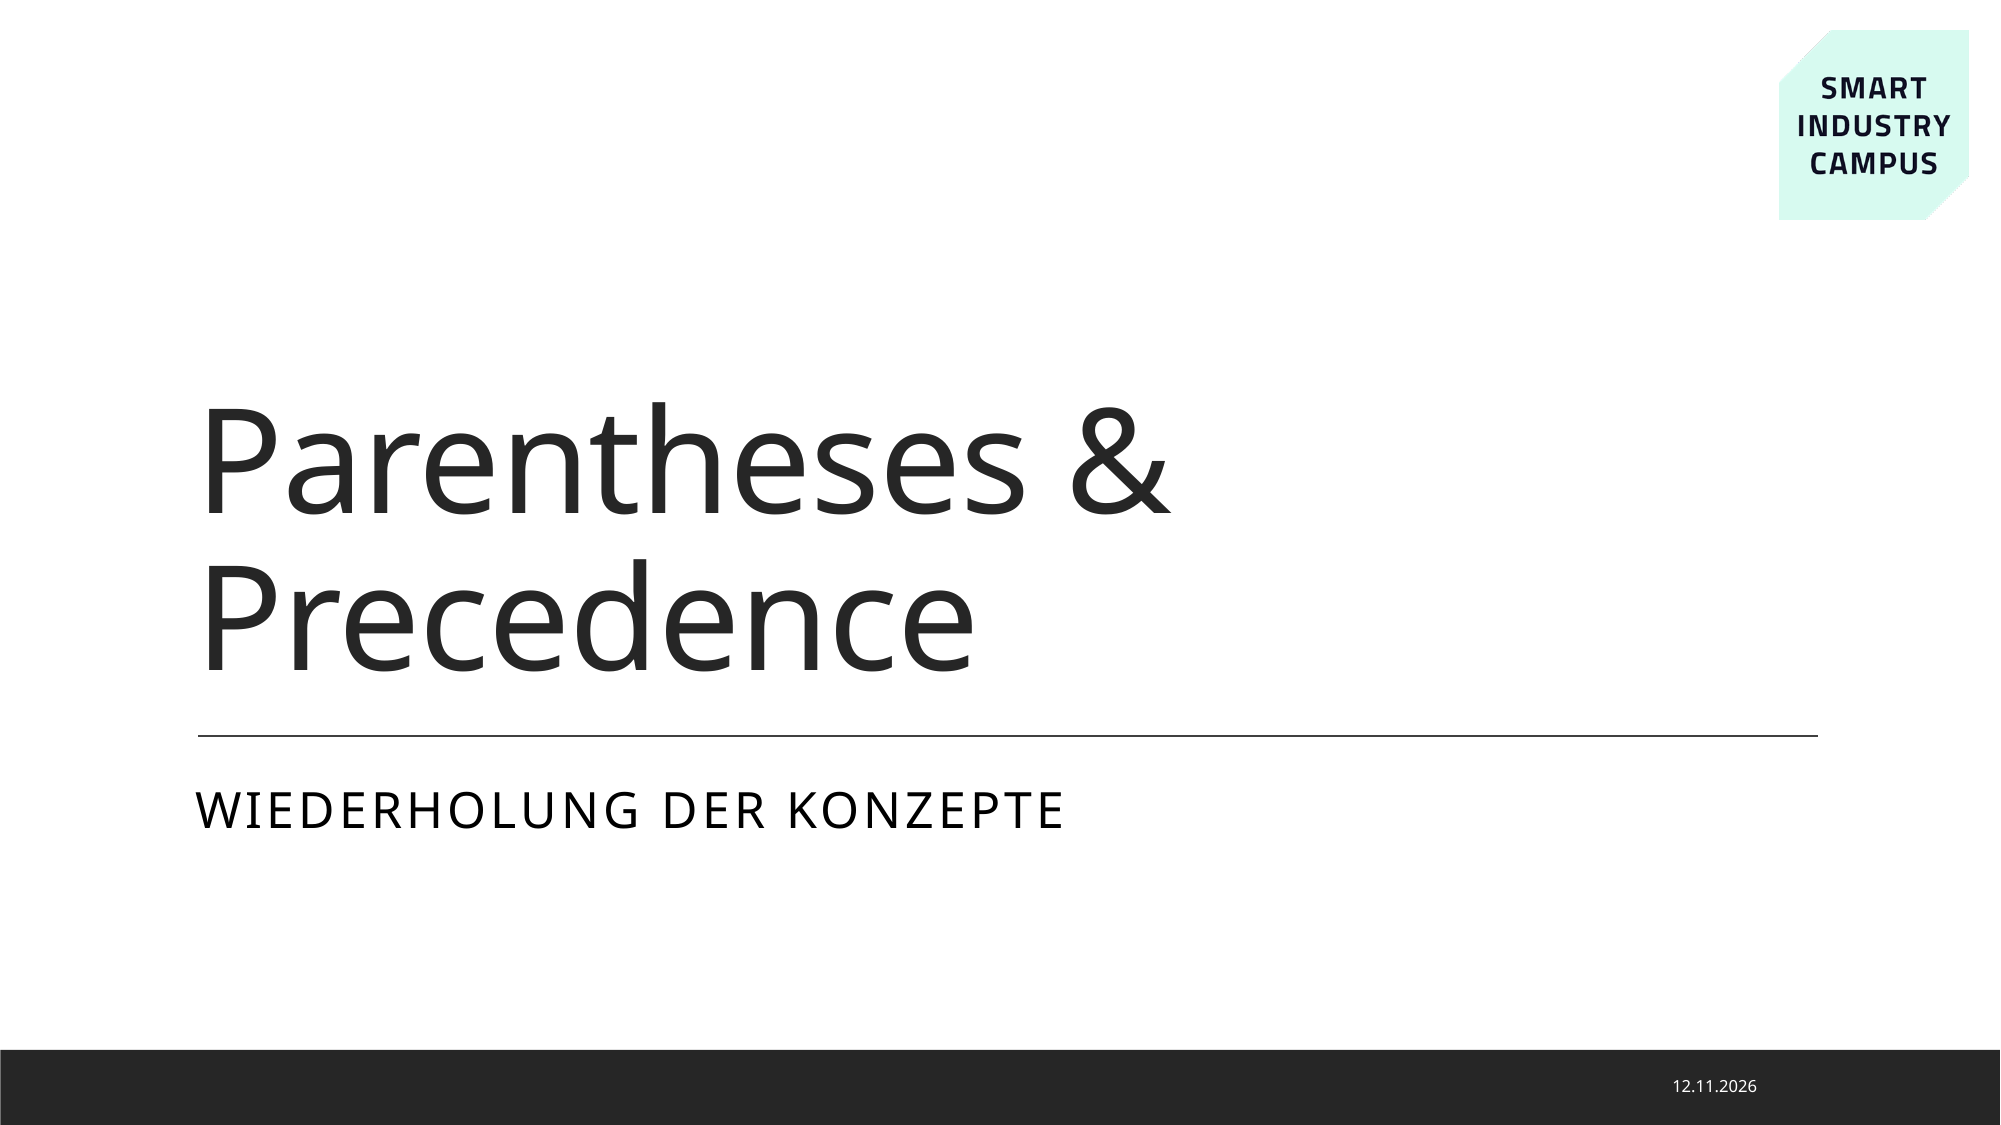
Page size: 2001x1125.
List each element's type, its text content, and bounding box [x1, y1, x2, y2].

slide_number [1348, 1057, 1773, 1118]
title Parentheses & Precedence [180, 124, 1830, 710]
picture [1778, 30, 1969, 220]
list Wiederholung der konzepte [180, 765, 1830, 953]
